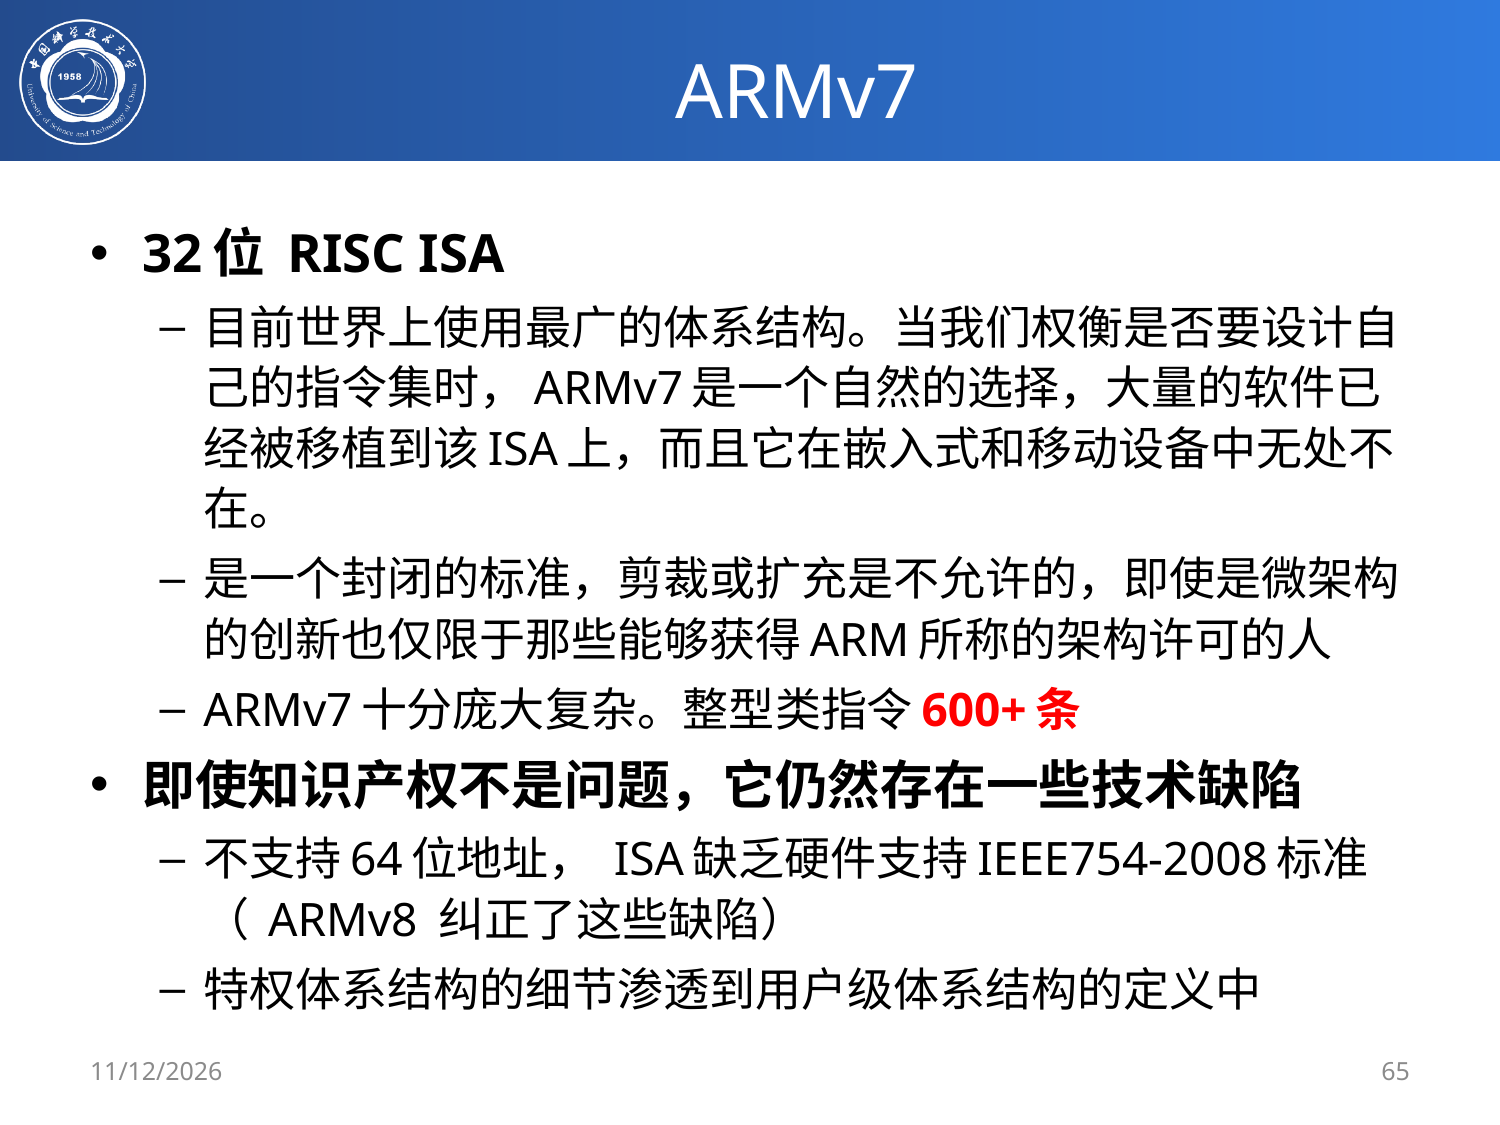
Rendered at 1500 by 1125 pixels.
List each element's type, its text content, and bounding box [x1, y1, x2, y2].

title ARMv7 [169, 24, 1425, 153]
picture [19, 19, 146, 145]
list 32位 RISC ISA 目前世界上使用最广的体系结构。当我们权衡是否要设计自己的指令集时，ARMv7是一个自然的选择，大量的软件已经被移植到该ISA上，而且它在嵌入式和移动设备中无处不在。 是一个封闭的标准，剪裁或扩充是不允许的，即使是微架构的创新也仅限于那些能够获得ARM所称的架构许可的人 ARMv7十分庞大复杂。整型类指令600+条 即使知识产权不是问题，它仍然存在一些技术缺陷 不支持64位地址， ISA缺乏硬件支持IEEE754-2008标准（ ARMv8 纠正了这些缺陷） 特权体系结构的细节渗透到用户级体系结构的定义中 [75, 206, 1425, 1036]
slide_number 65 [1074, 1042, 1425, 1103]
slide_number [75, 1042, 425, 1103]
